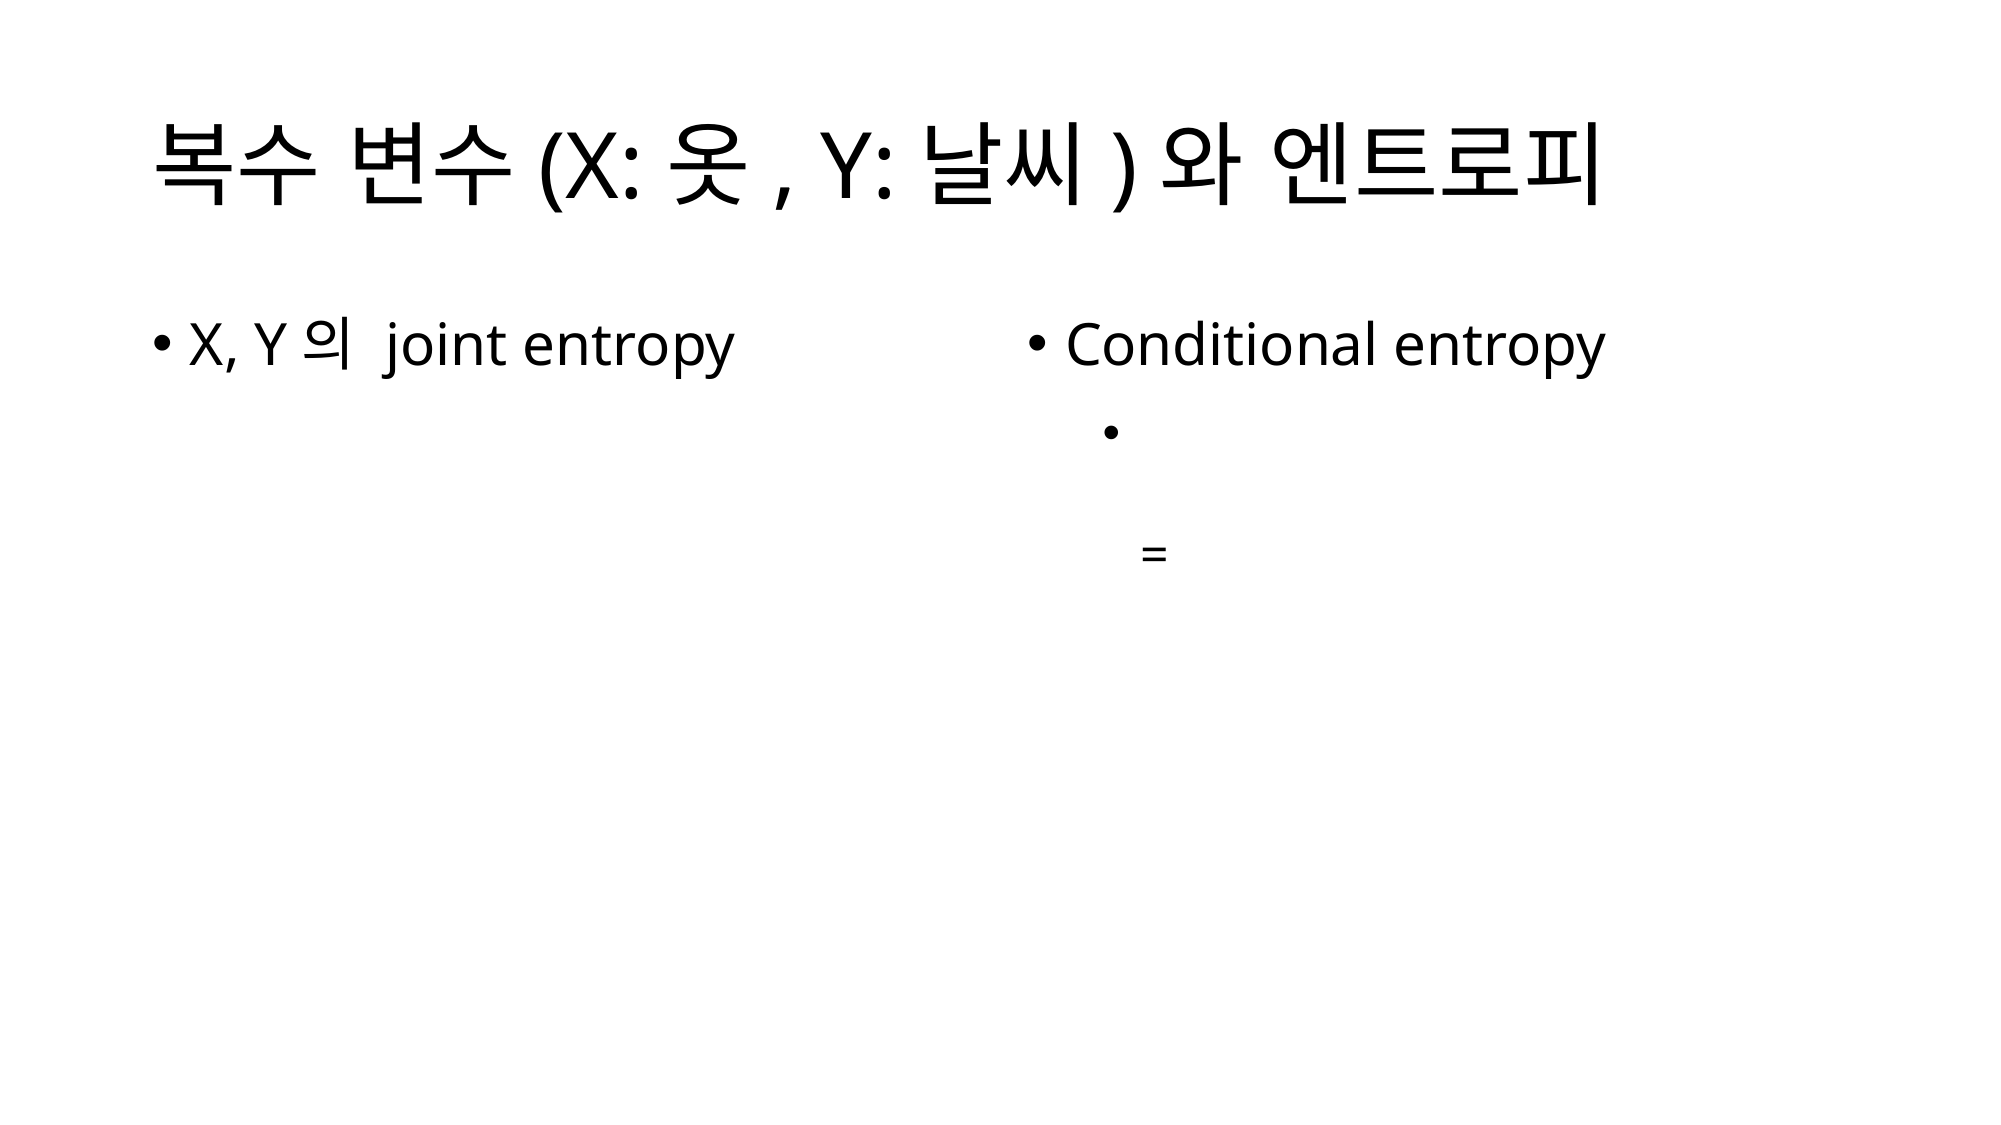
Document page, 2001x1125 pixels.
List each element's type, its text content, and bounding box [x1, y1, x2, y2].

text_box [137, 404, 1863, 1119]
title 복수 변수(X:옷, Y:날씨)와 엔트로피 [137, 59, 1863, 278]
